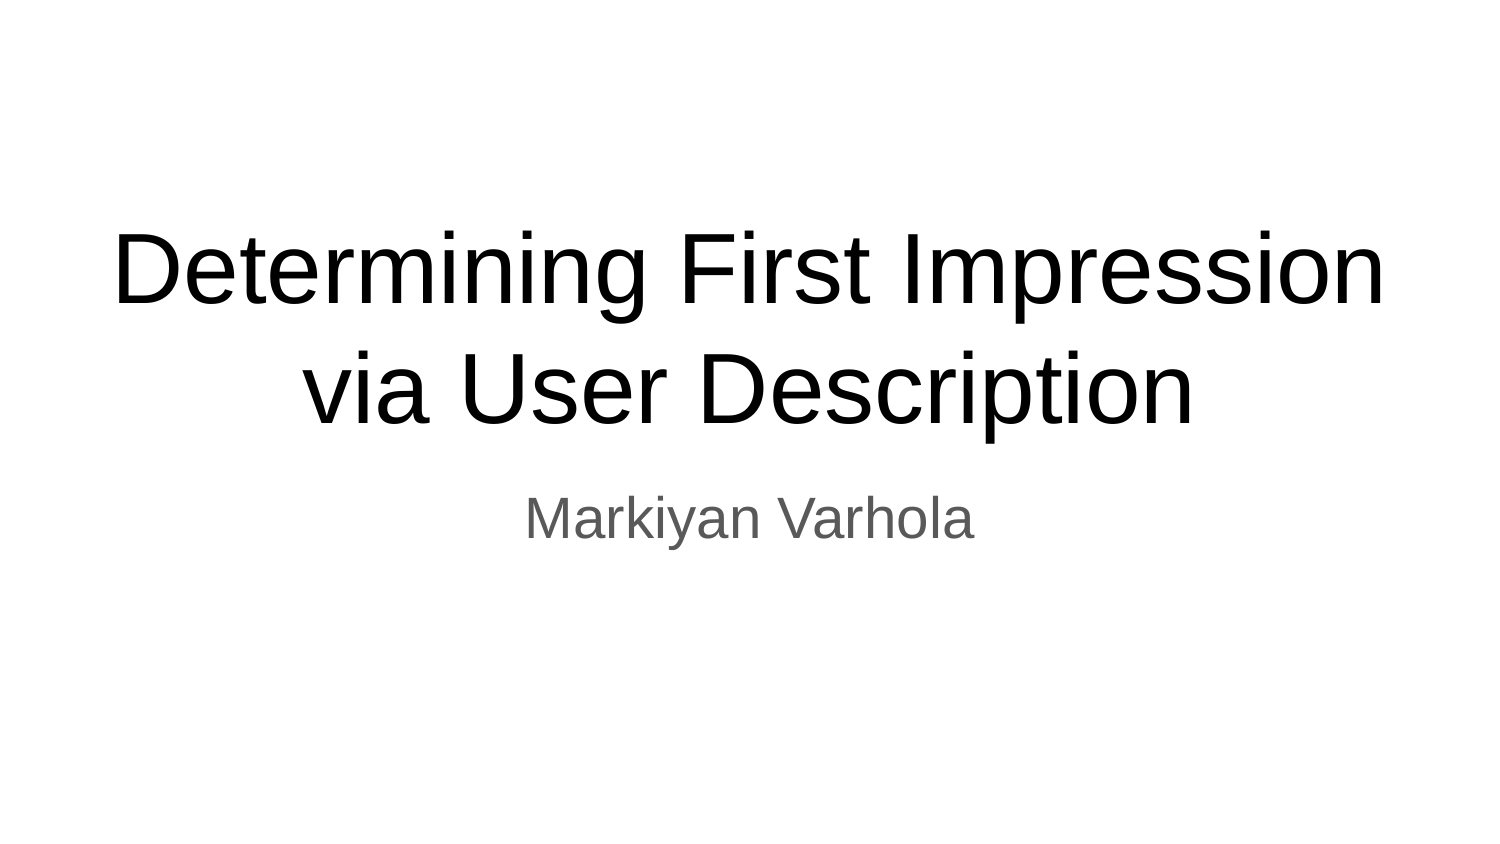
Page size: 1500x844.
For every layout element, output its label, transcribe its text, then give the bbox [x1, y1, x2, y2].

title Determining First Impression via User Description [51, 122, 1449, 459]
subtitle Markiyan Varhola [51, 464, 1449, 595]
